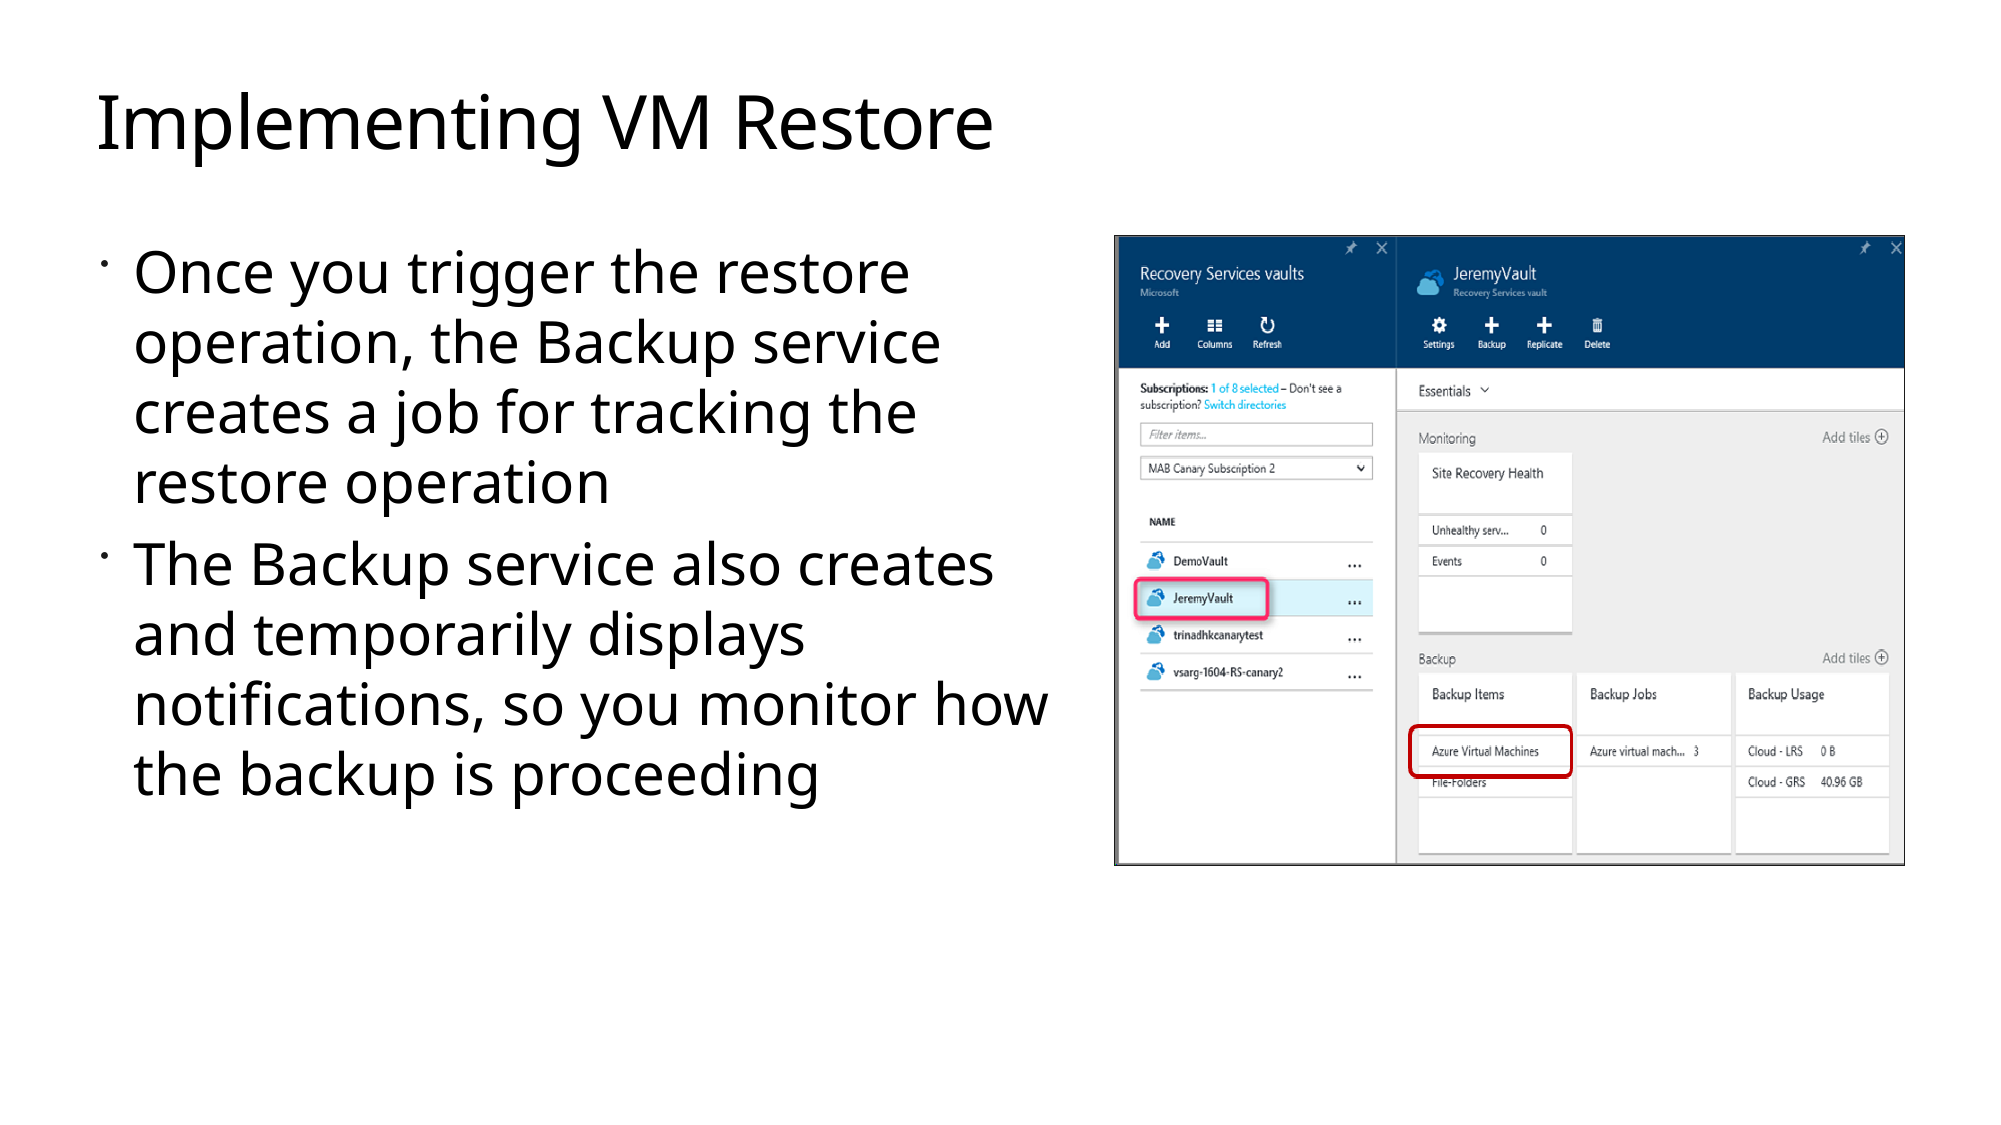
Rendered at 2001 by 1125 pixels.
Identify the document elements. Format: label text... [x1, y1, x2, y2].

title Implementing VM Restore [96, 75, 1904, 166]
picture [1113, 235, 1905, 866]
list Once you trigger the restore operation, the Backup service creates a job for tracking the restore operation The Backup service also creates and temporarily displays notifications, so you monitor how the backup is proceeding [95, 235, 1094, 900]
